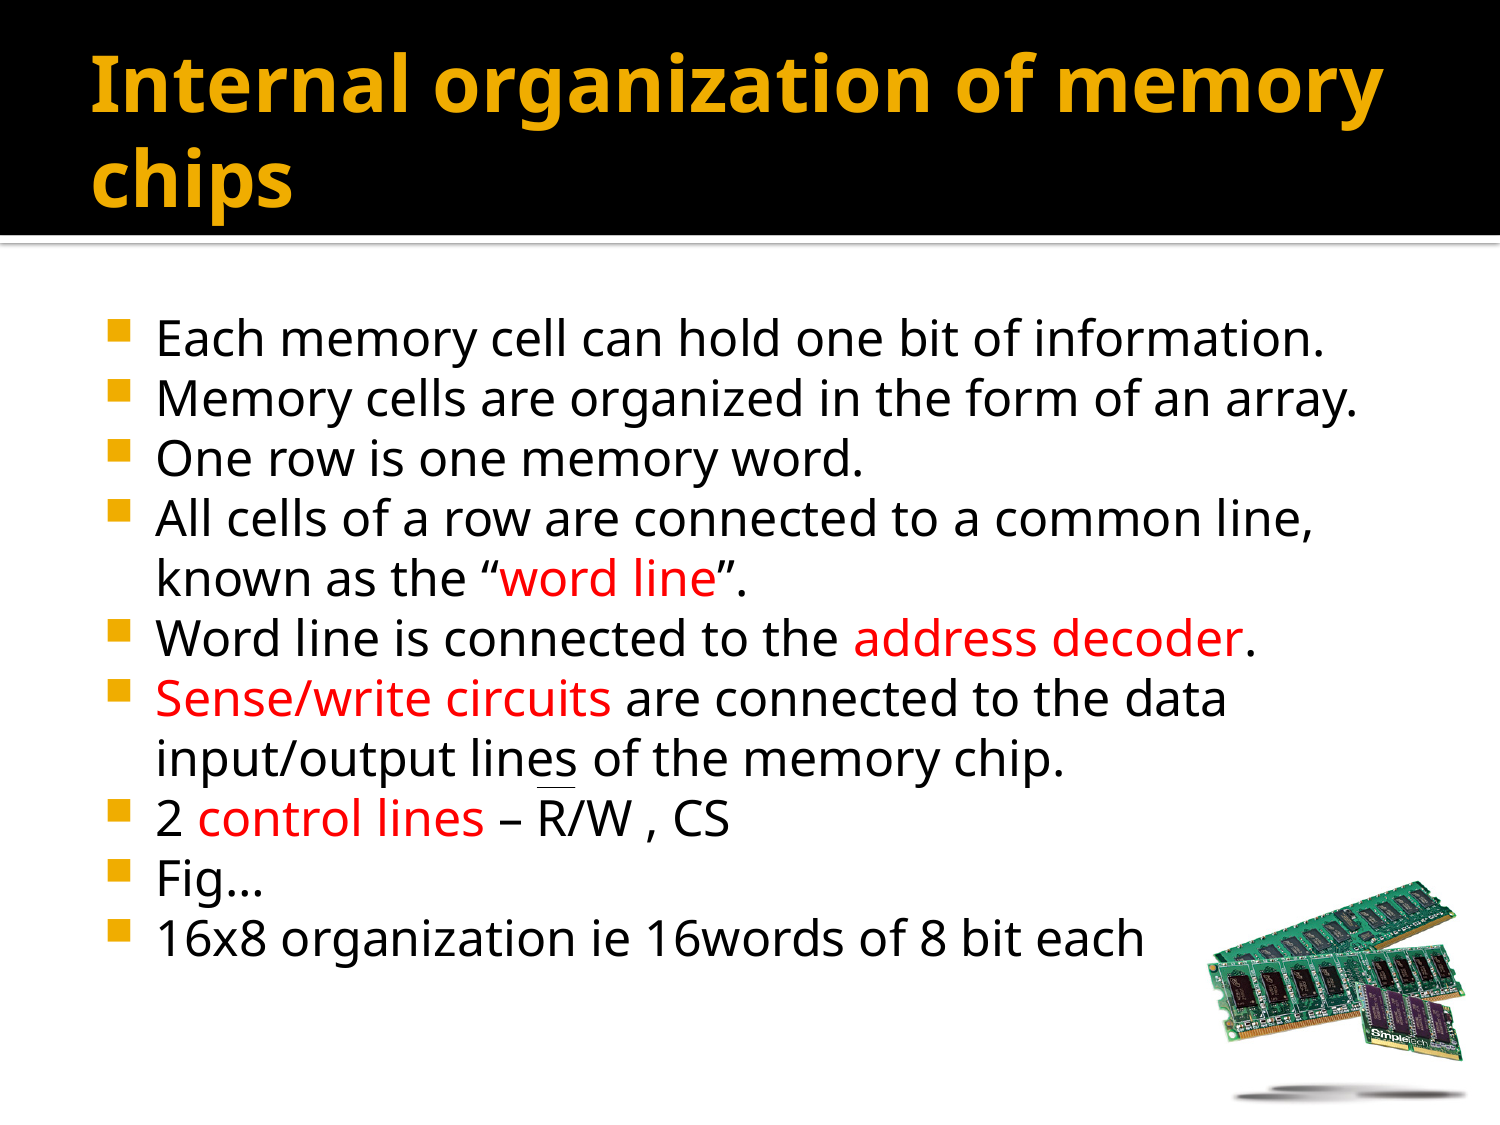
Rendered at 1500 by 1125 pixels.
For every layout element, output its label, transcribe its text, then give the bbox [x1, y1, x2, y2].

picture [1187, 837, 1490, 1117]
title Internal organization of memory chips [75, 25, 1425, 231]
list Each memory cell can hold one bit of information. Memory cells are organized in the form of an array. One row is one memory word. All cells of a row are connected to a common line, known as the “word line”. Word line is connected to the address decoder. Sense/write circuits are connected to the data input/output lines of the memory chip. 2 control lines – R/W , CS Fig… 16x8 organization ie 16words of 8 bit each [74, 290, 1426, 988]
